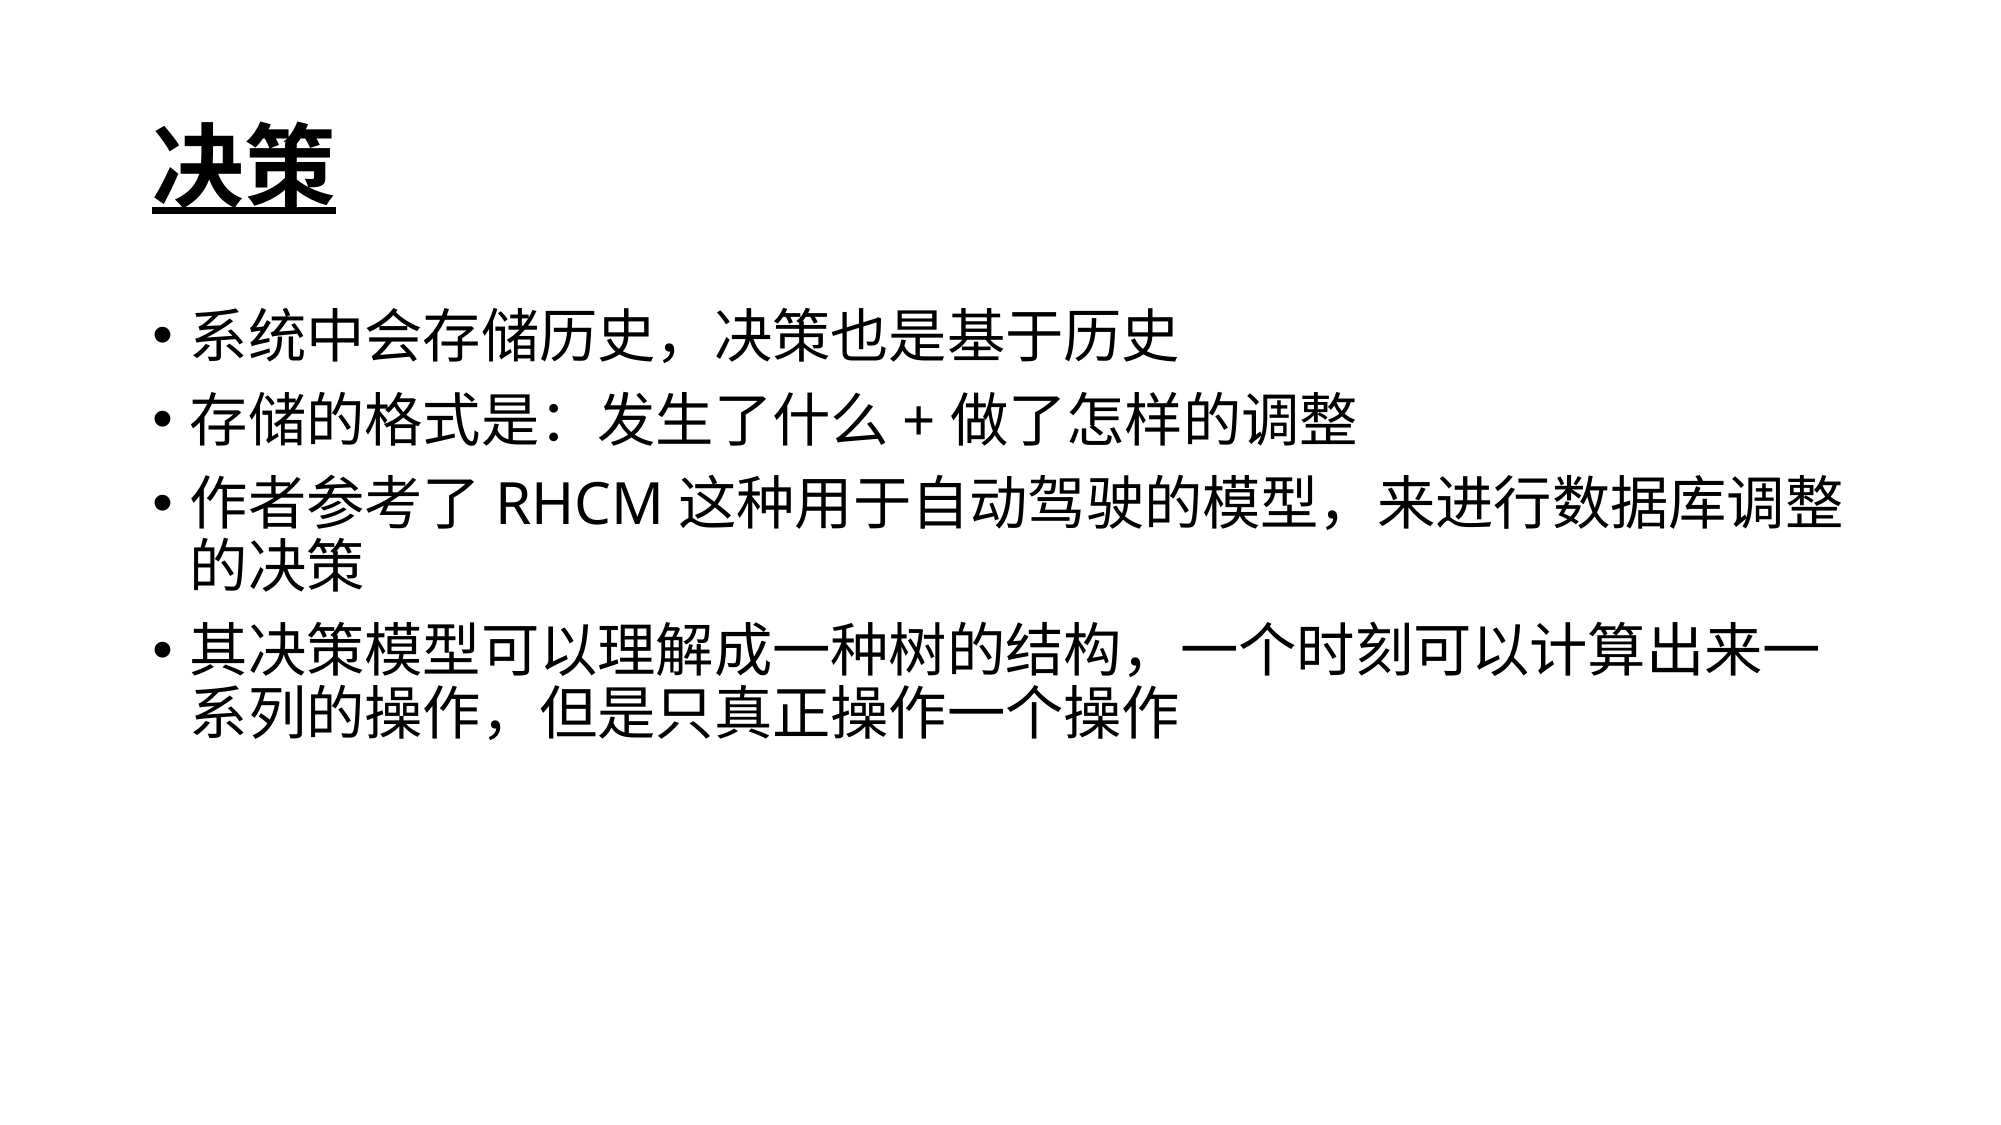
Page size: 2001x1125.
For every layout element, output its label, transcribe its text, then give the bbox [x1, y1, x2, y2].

title 决策 [137, 59, 1863, 278]
list 系统中会存储历史，决策也是基于历史 存储的格式是：发生了什么+做了怎样的调整 作者参考了RHCM这种用于自动驾驶的模型，来进行数据库调整的决策 其决策模型可以理解成一种树的结构，一个时刻可以计算出来一系列的操作，但是只真正操作一个操作 [137, 299, 1863, 1014]
